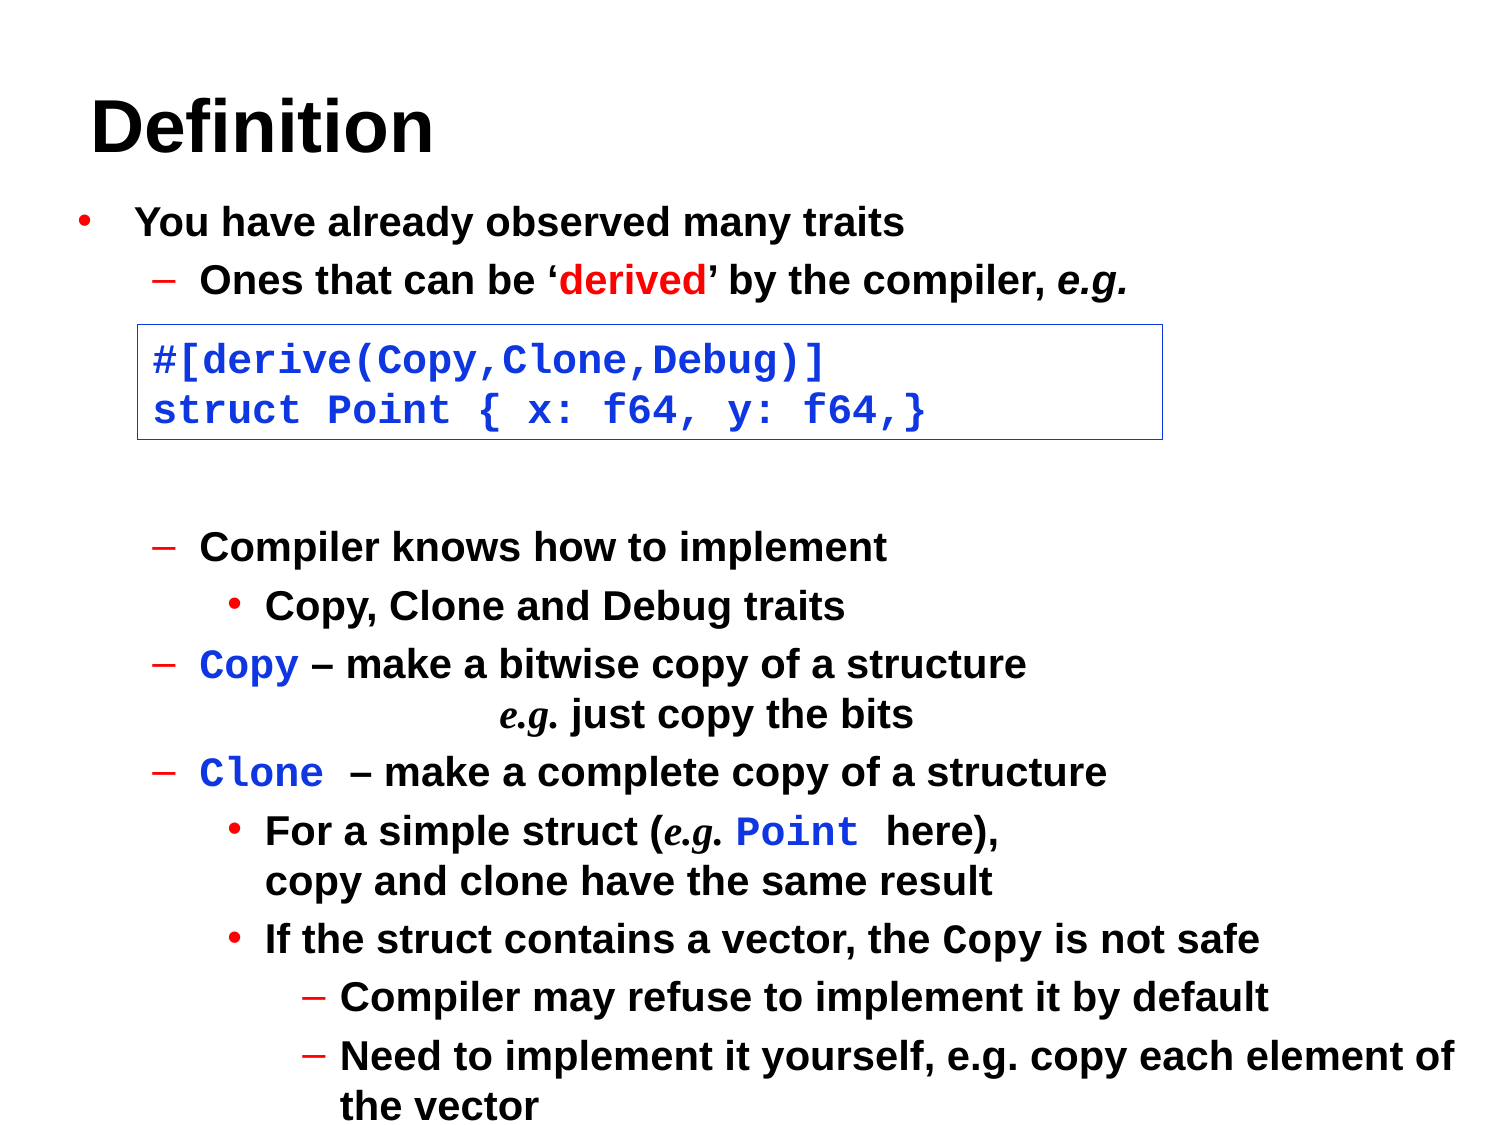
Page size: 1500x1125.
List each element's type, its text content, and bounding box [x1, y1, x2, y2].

title Definition [74, 44, 1424, 187]
list You have already observed many traits Ones that can be ‘derived’ by the compiler, e.g. Compiler knows how to implement Copy, Clone and Debug traits Copy – make a bitwise copy of a structure e.g. just copy the bits Clone – make a complete copy of a structure For a simple struct (e.g. Point here), copy and clone have the same result If the struct contains a vector, the Copy is not safe Compiler may refuse to implement it by default Need to implement it yourself, e.g. copy each element of the vector [62, 187, 1476, 1101]
text_box #[derive(Copy,Clone,Debug)] struct Point { x: f64, y: f64,} [137, 324, 1163, 440]
